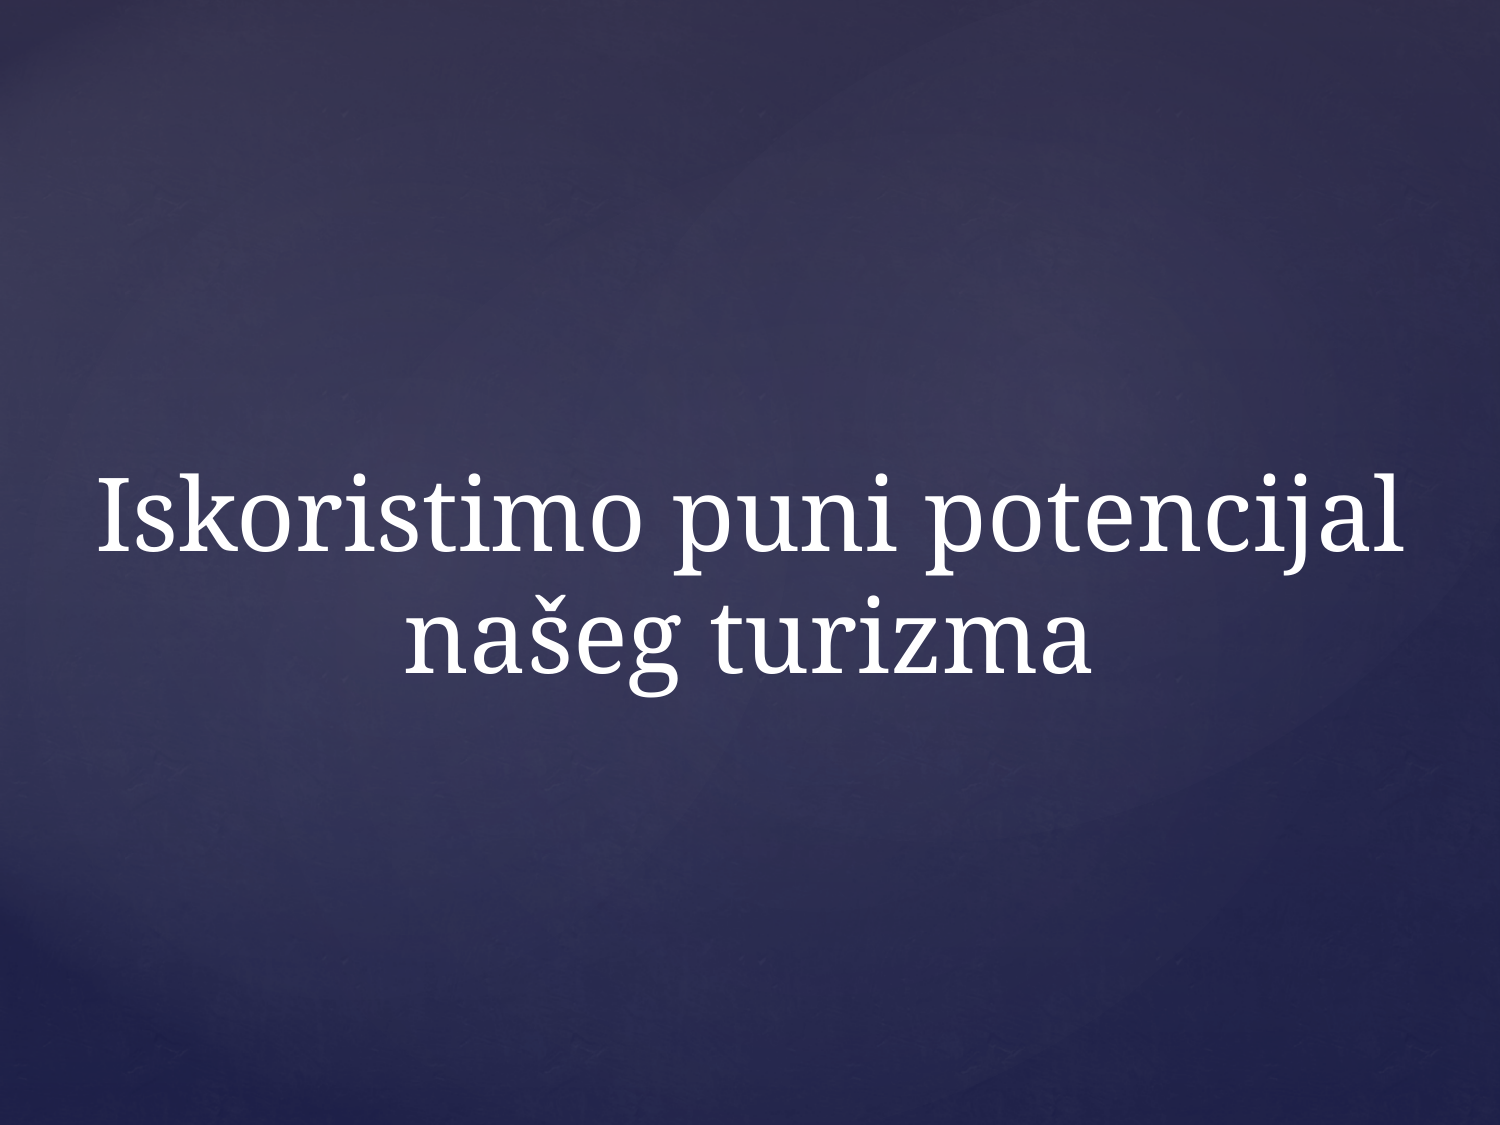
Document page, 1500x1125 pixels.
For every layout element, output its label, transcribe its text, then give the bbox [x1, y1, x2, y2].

title Iskoristimo puni potencijal našeg turizma [53, 397, 1448, 702]
